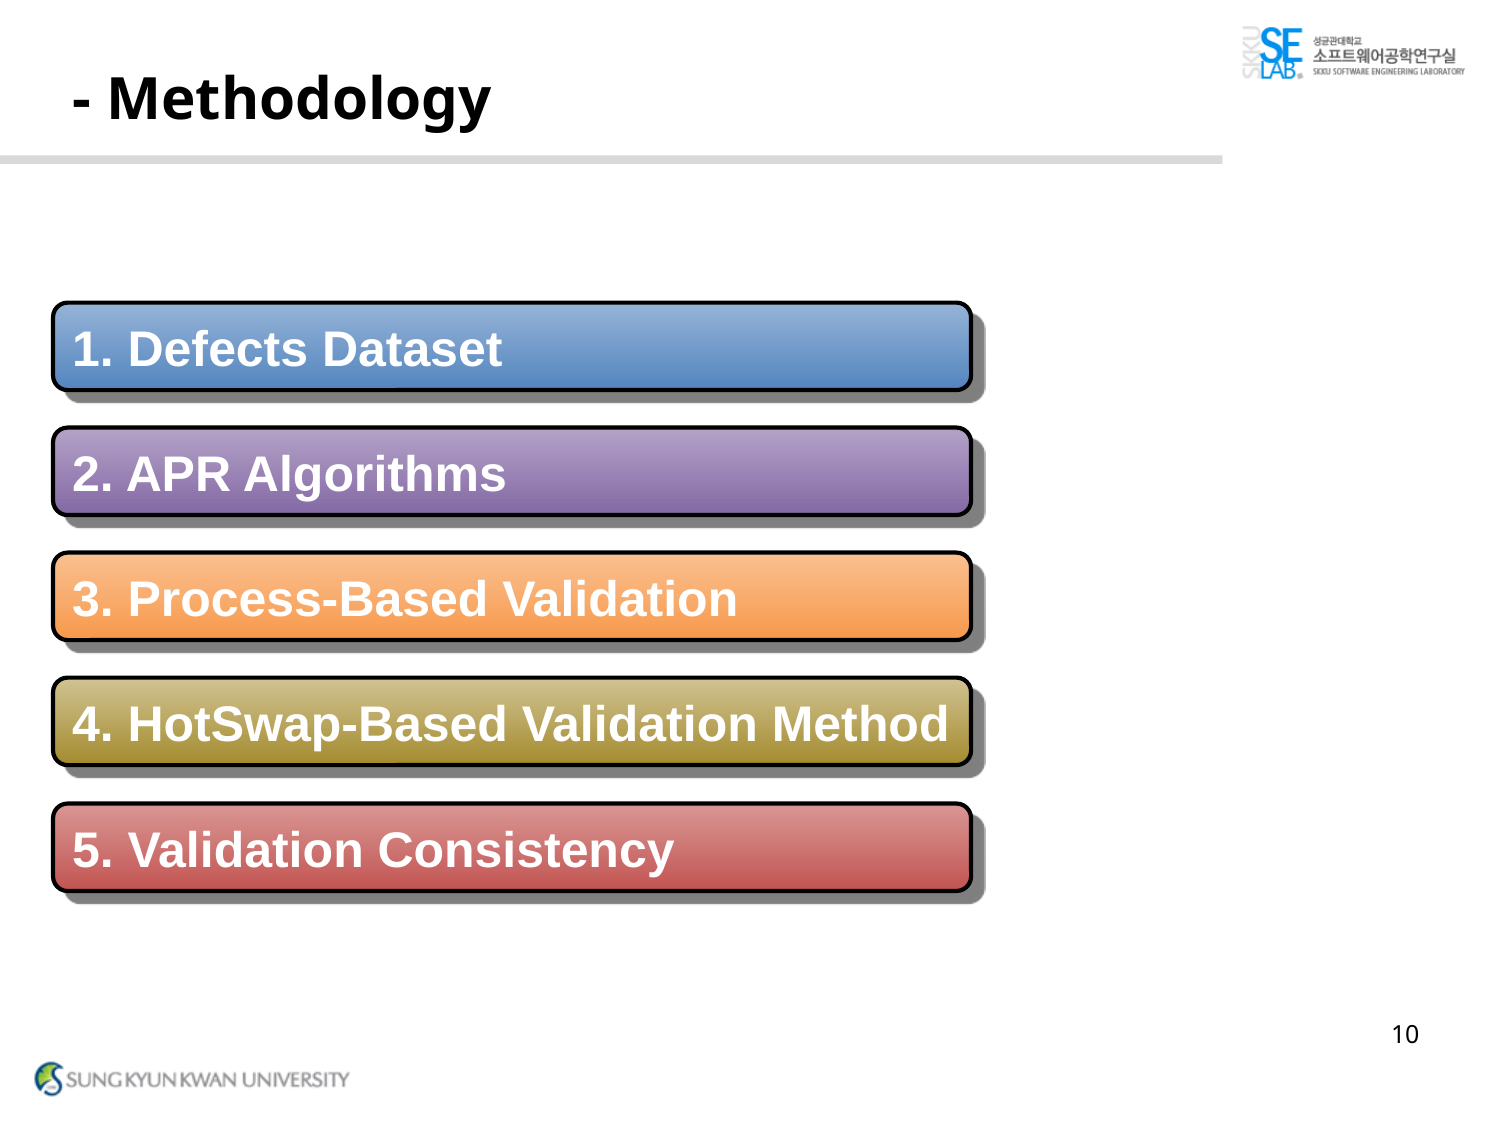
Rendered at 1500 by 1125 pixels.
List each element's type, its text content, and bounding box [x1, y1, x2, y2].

text_box 1. Defects Dataset [53, 302, 972, 391]
picture [17, 1046, 366, 1110]
text_box 3. Process-Based Validation [53, 552, 972, 641]
picture [1391, 0, 1500, 134]
text_box 2. APR Algorithms [53, 427, 972, 516]
text_box 5. Validation Consistency [53, 803, 972, 892]
slide_number 10 [1076, 1011, 1428, 1059]
text_box 4. HotSwap-Based Validation Method [53, 677, 972, 766]
title - Methodology [64, 0, 1391, 194]
